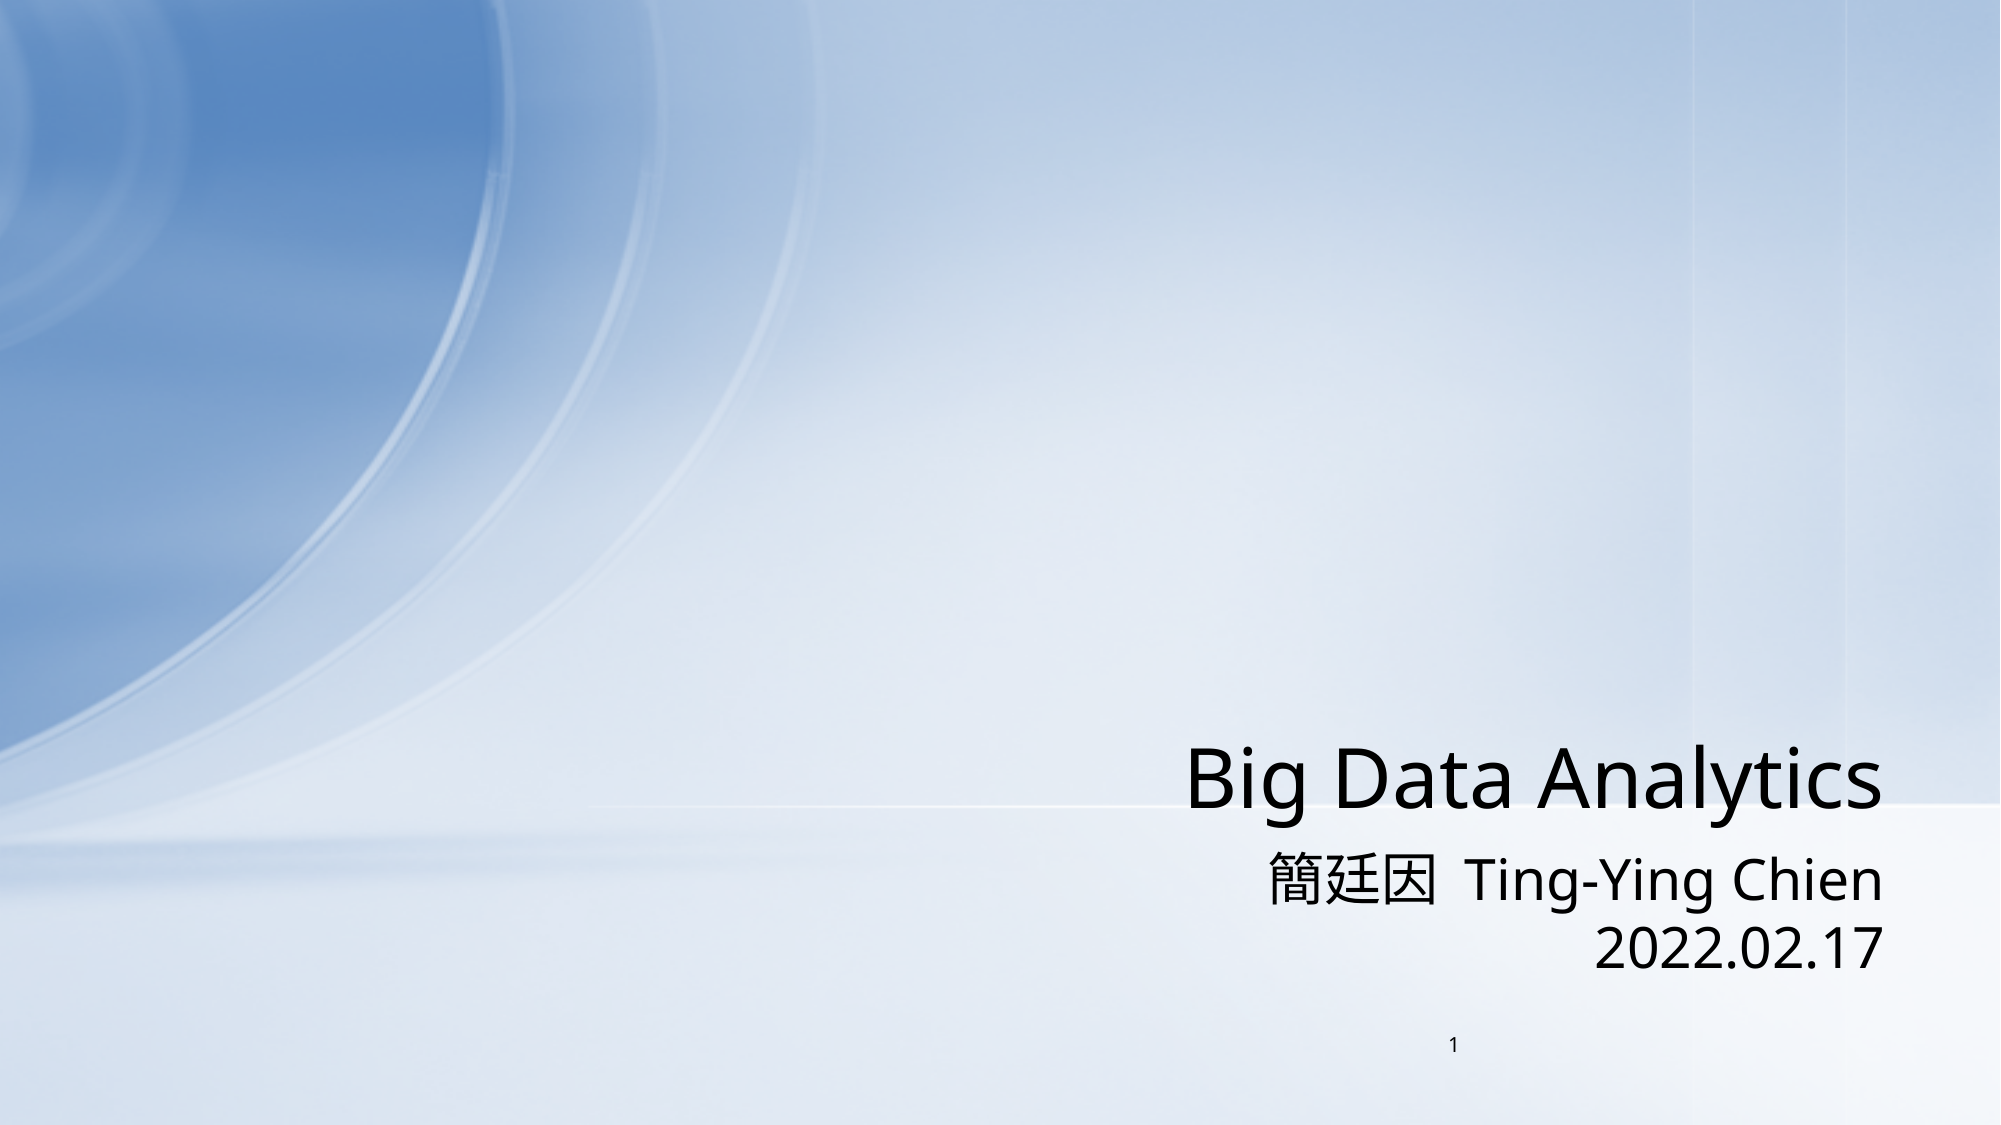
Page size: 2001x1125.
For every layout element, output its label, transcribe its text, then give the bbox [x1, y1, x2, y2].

title Big Data Analytics [242, 591, 1900, 833]
slide_number 1 [1433, 1024, 1900, 1103]
subtitle 簡廷因 Ting-Ying Chien 2022.02.17 [545, 835, 1900, 988]
picture [0, 0, 2000, 1125]
